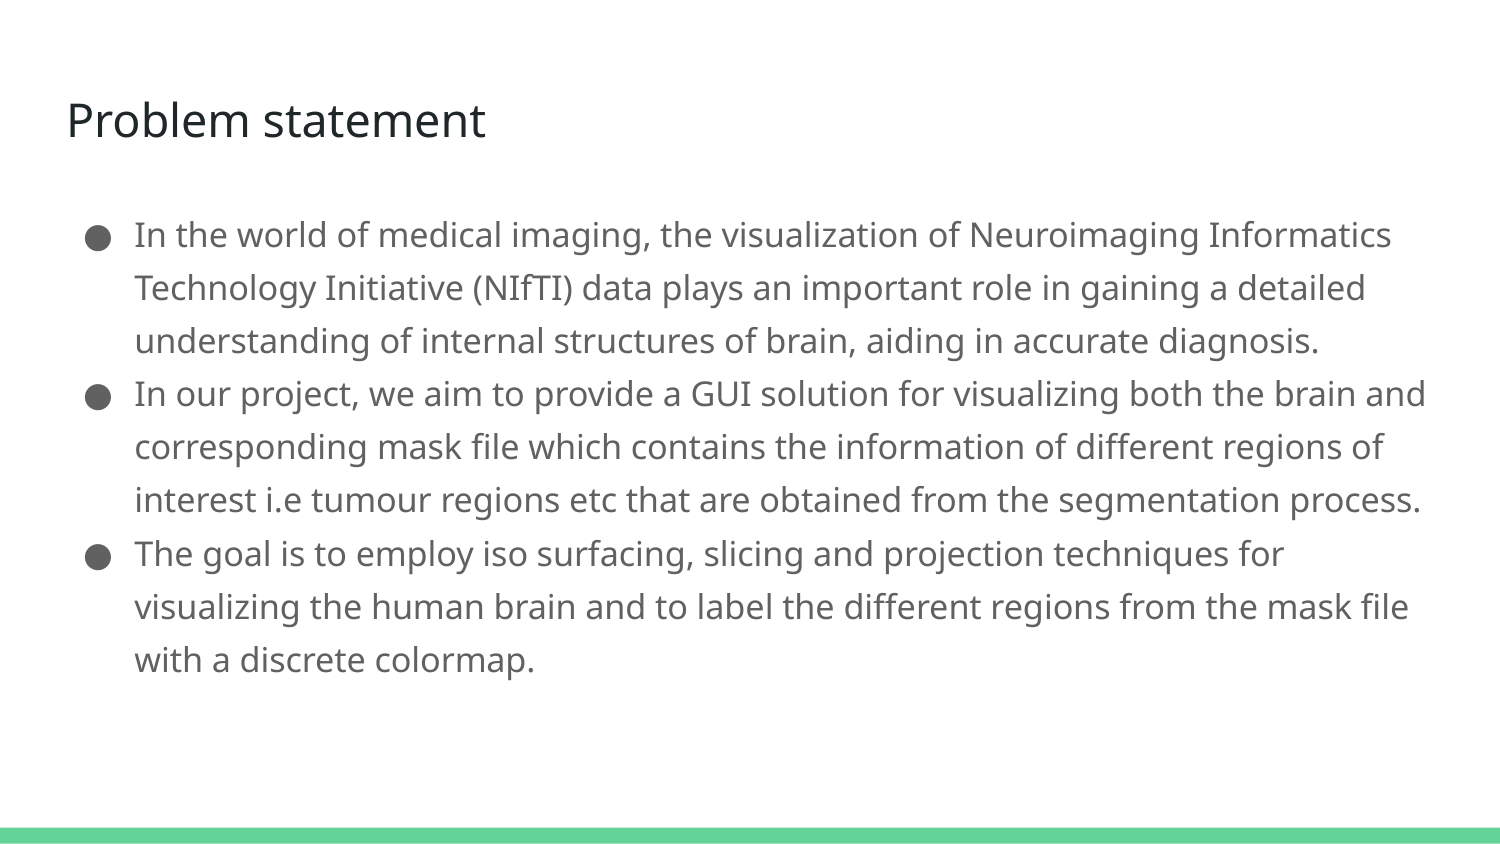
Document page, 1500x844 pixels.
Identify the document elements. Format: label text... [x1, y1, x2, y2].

list In the world of medical imaging, the visualization of Neuroimaging Informatics Technology Initiative (NIfTI) data plays an important role in gaining a detailed understanding of internal structures of brain, aiding in accurate diagnosis. In our project, we aim to provide a GUI solution for visualizing both the brain and corresponding mask file which contains the information of different regions of interest i.e tumour regions etc that are obtained from the segmentation process. The goal is to employ iso surfacing, slicing and projection techniques for visualizing the human brain and to label the different regions from the mask file with a discrete colormap. [51, 189, 1449, 750]
title Problem statement [51, 72, 1449, 167]
